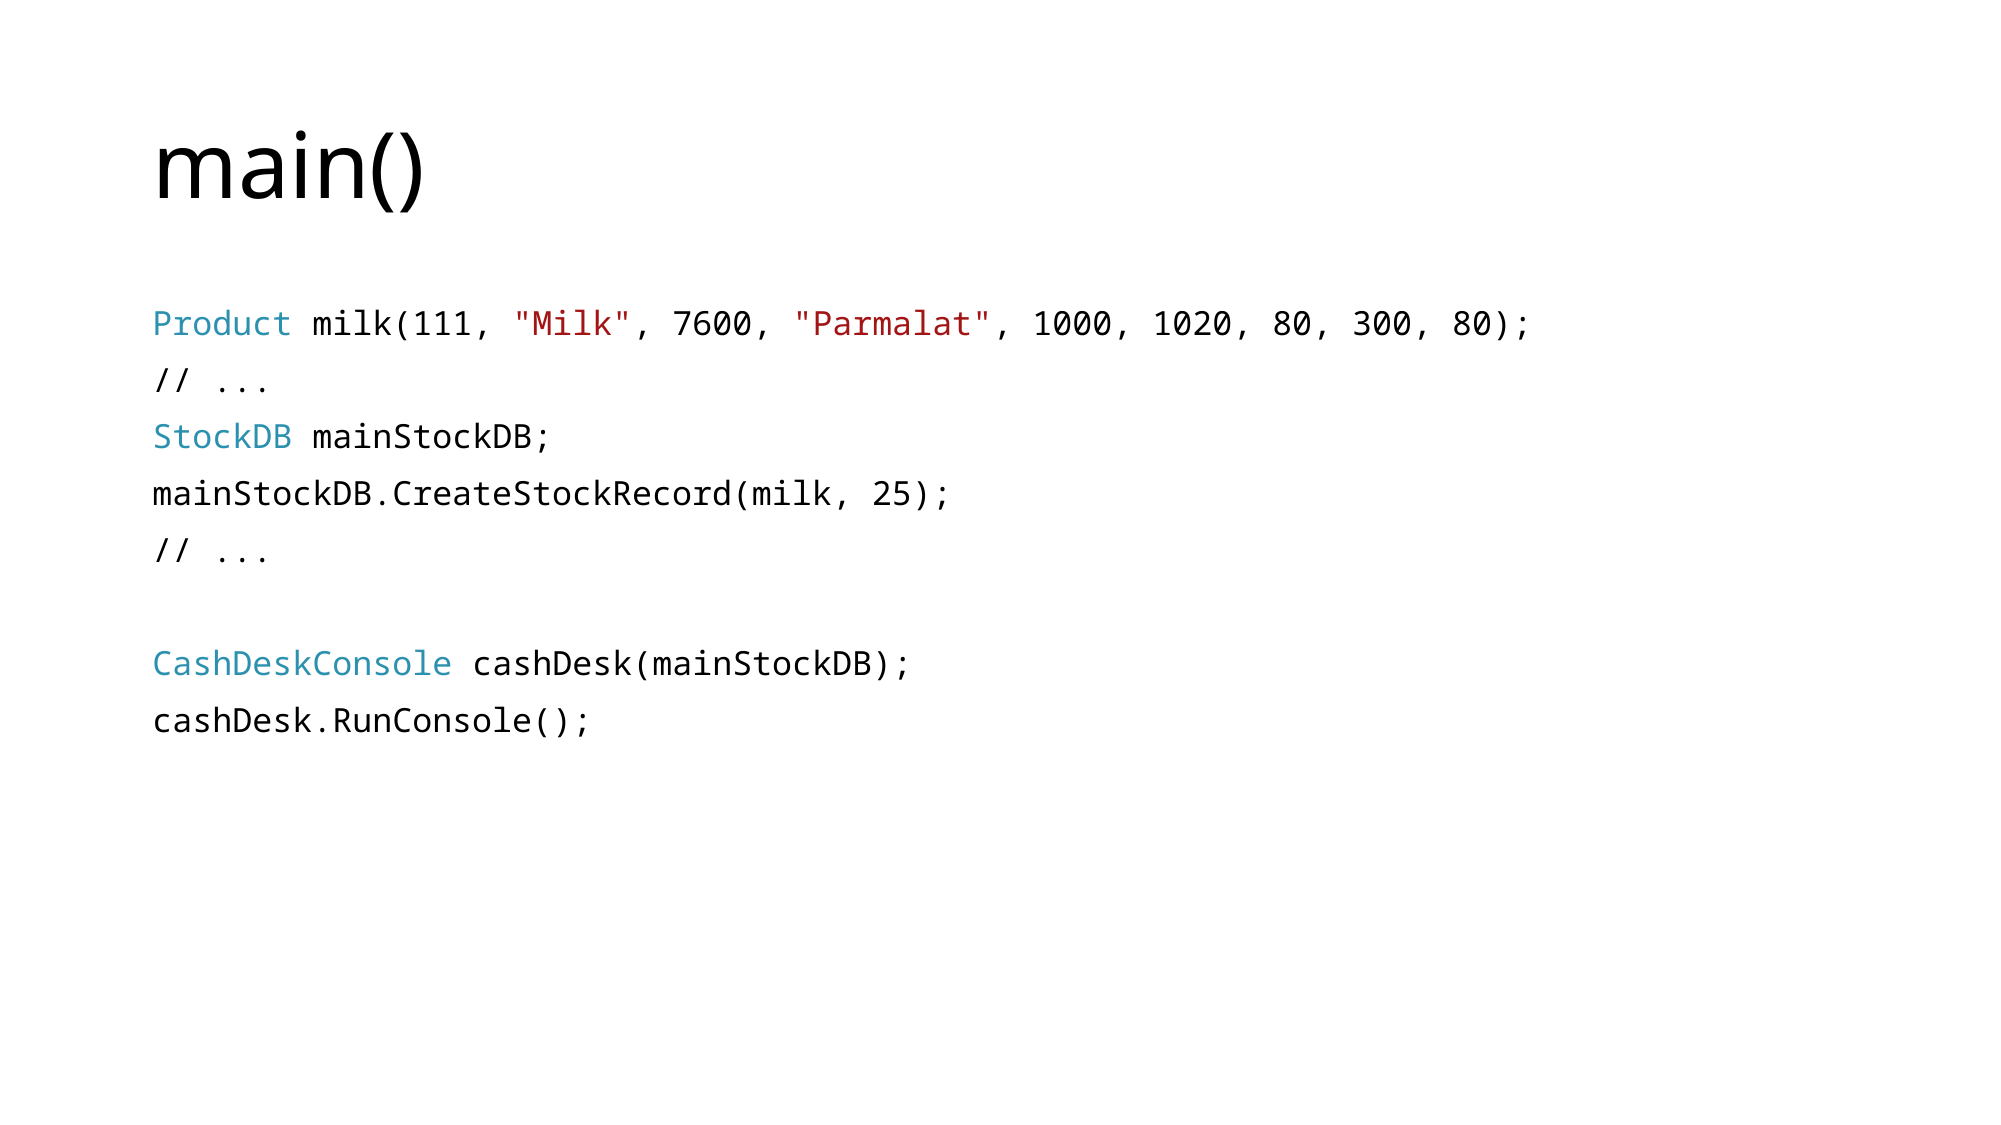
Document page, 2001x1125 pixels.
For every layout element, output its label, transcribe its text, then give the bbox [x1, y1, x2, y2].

title main() [137, 59, 1863, 278]
list Product milk(111, "Milk", 7600, "Parmalat", 1000, 1020, 80, 300, 80); // ... StockDB mainStockDB; mainStockDB.CreateStockRecord(milk, 25); // ... CashDeskConsole cashDesk(mainStockDB); cashDesk.RunConsole(); [137, 299, 1863, 1014]
